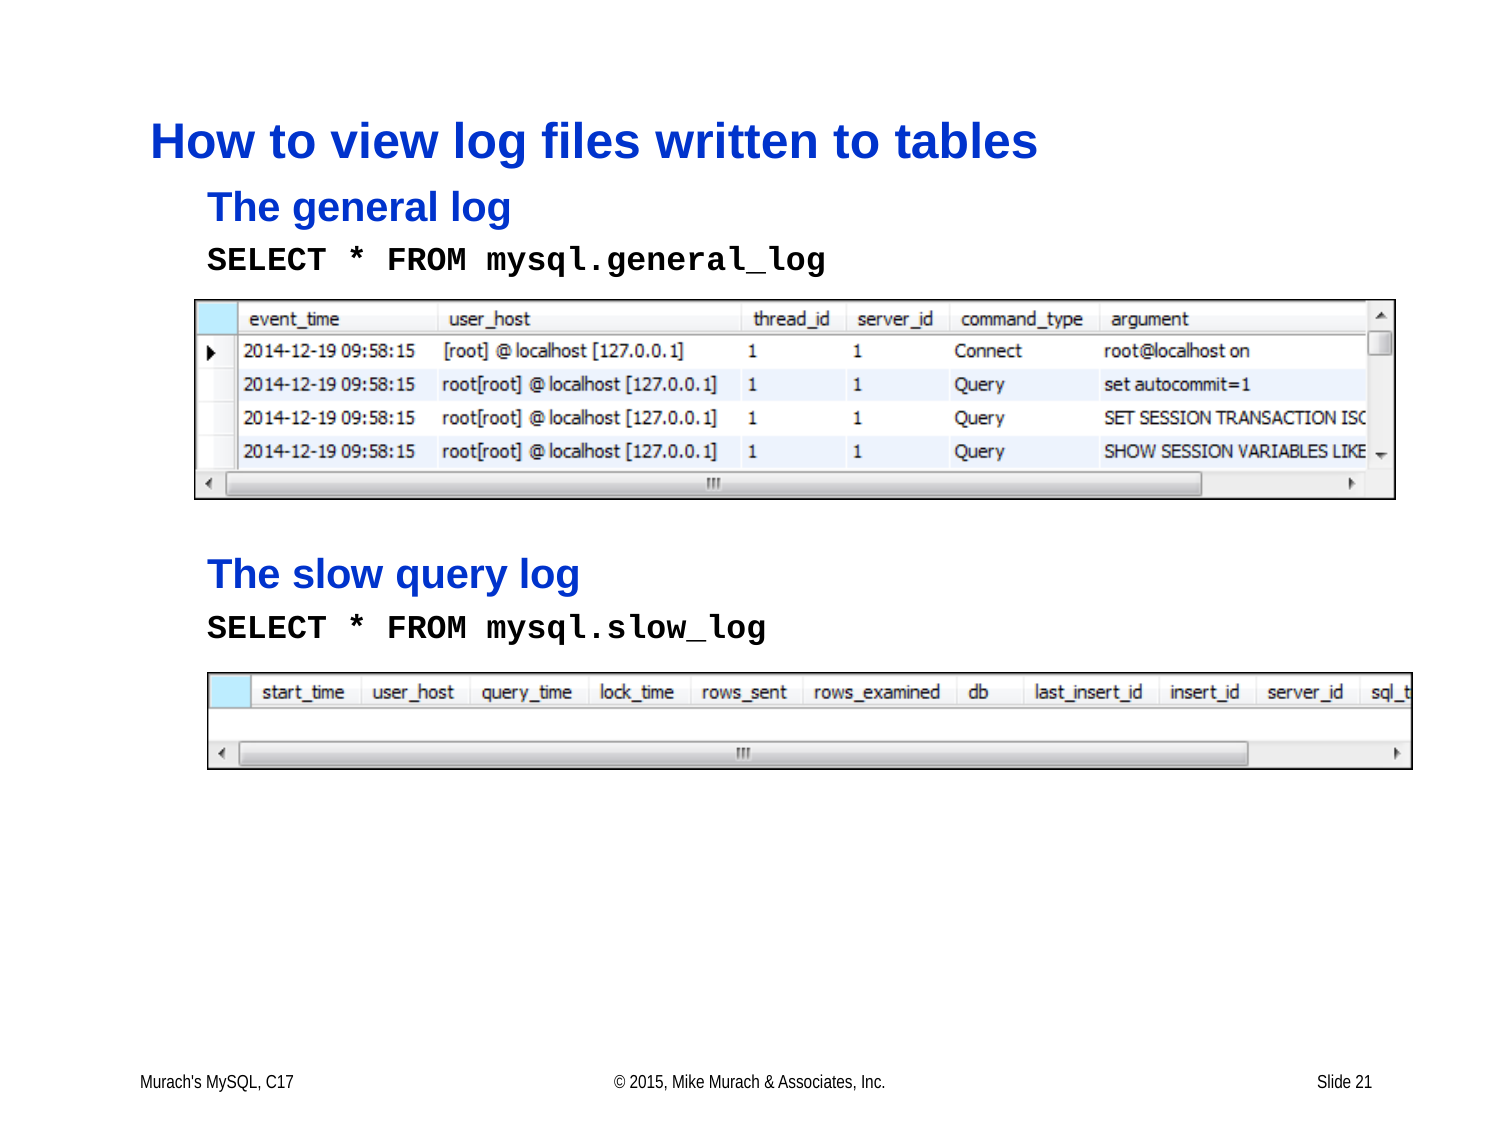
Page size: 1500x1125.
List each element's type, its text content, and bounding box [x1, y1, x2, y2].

slide_number Slide 21 [1074, 1024, 1388, 1101]
footer © 2015, Mike Murach & Associates, Inc. [474, 1024, 1026, 1101]
picture [193, 299, 1396, 501]
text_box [149, 537, 1350, 662]
slide_number Murach's MySQL, C17 [124, 1024, 451, 1101]
picture [207, 672, 1413, 770]
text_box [149, 112, 1350, 294]
